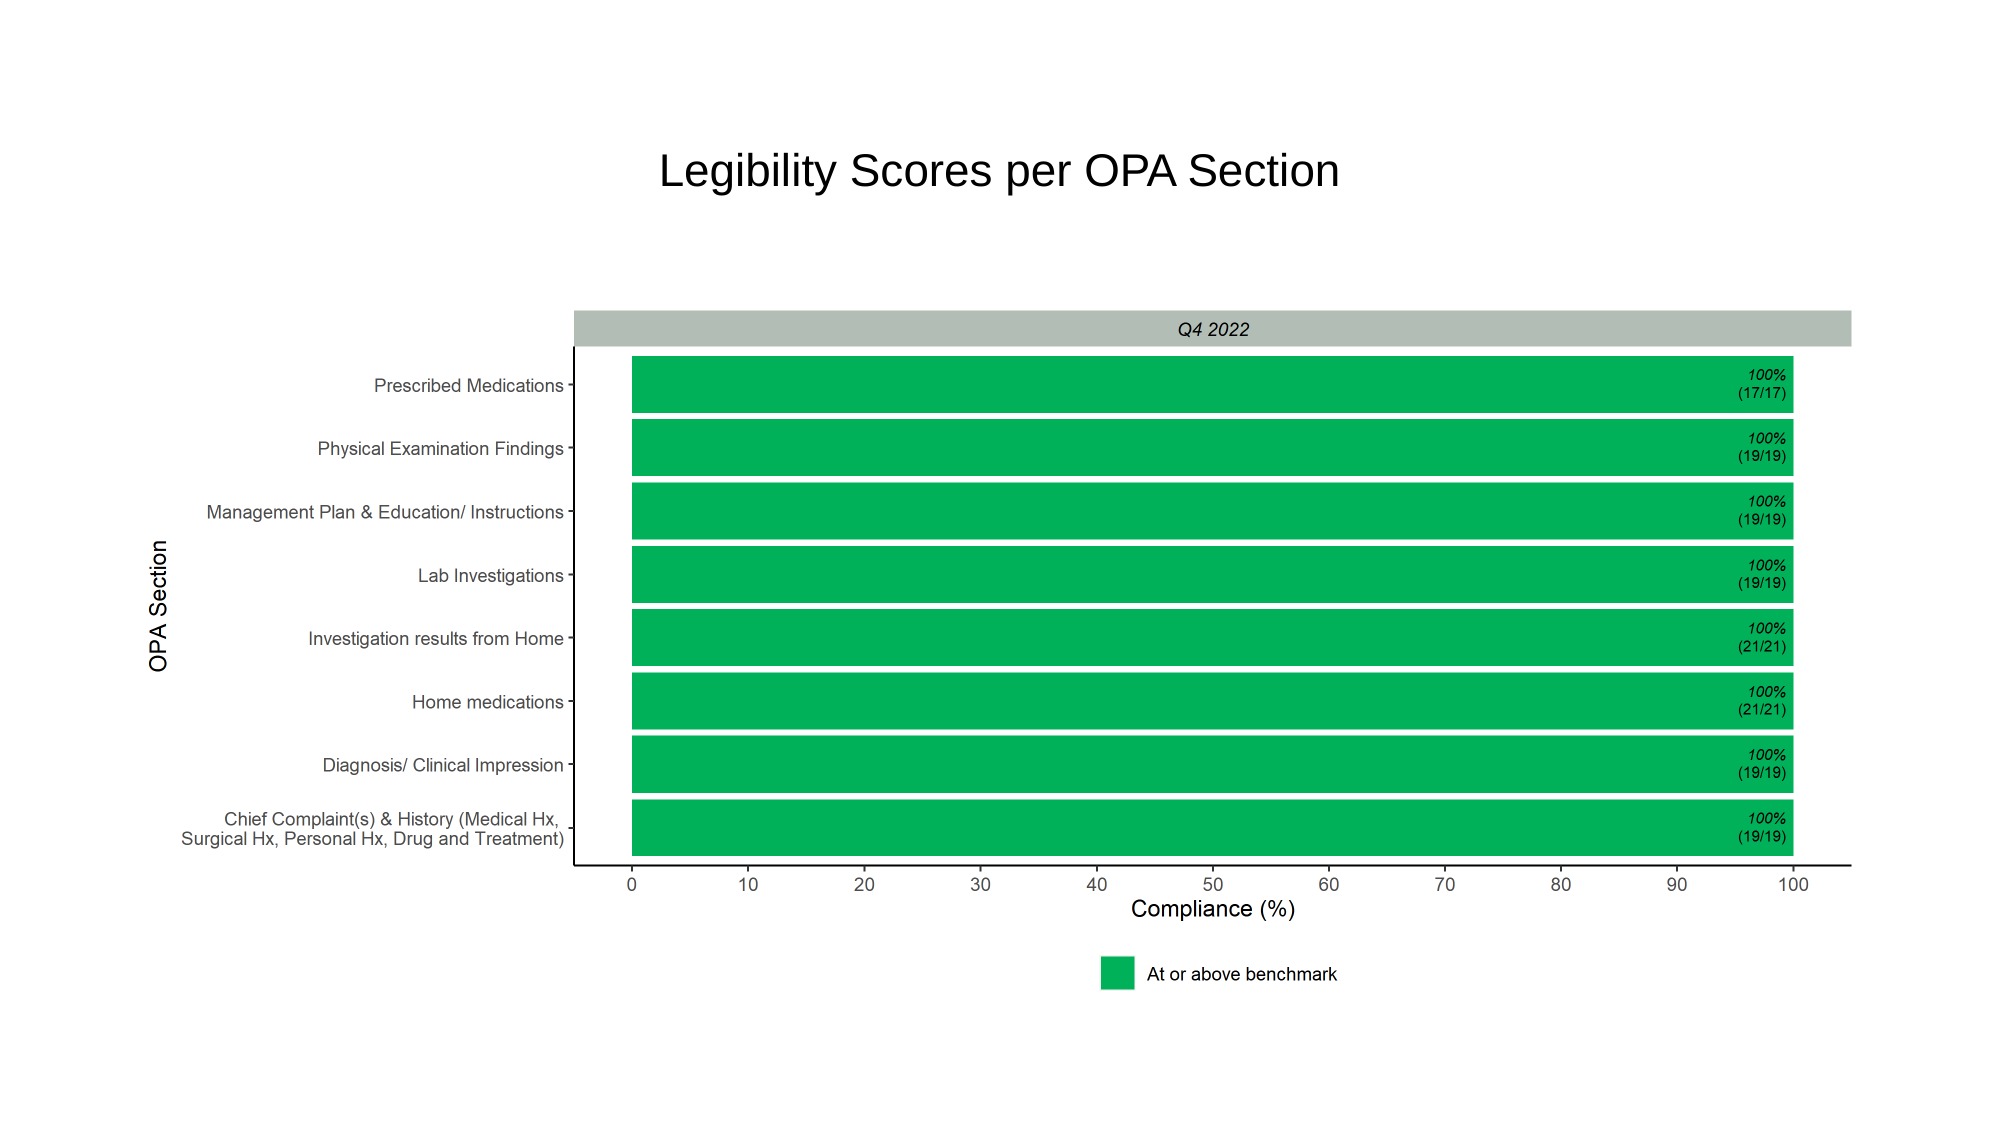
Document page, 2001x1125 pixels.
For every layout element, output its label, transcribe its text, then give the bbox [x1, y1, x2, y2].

title Legibility Scores per OPA Section [137, 59, 1863, 278]
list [137, 299, 1863, 1014]
